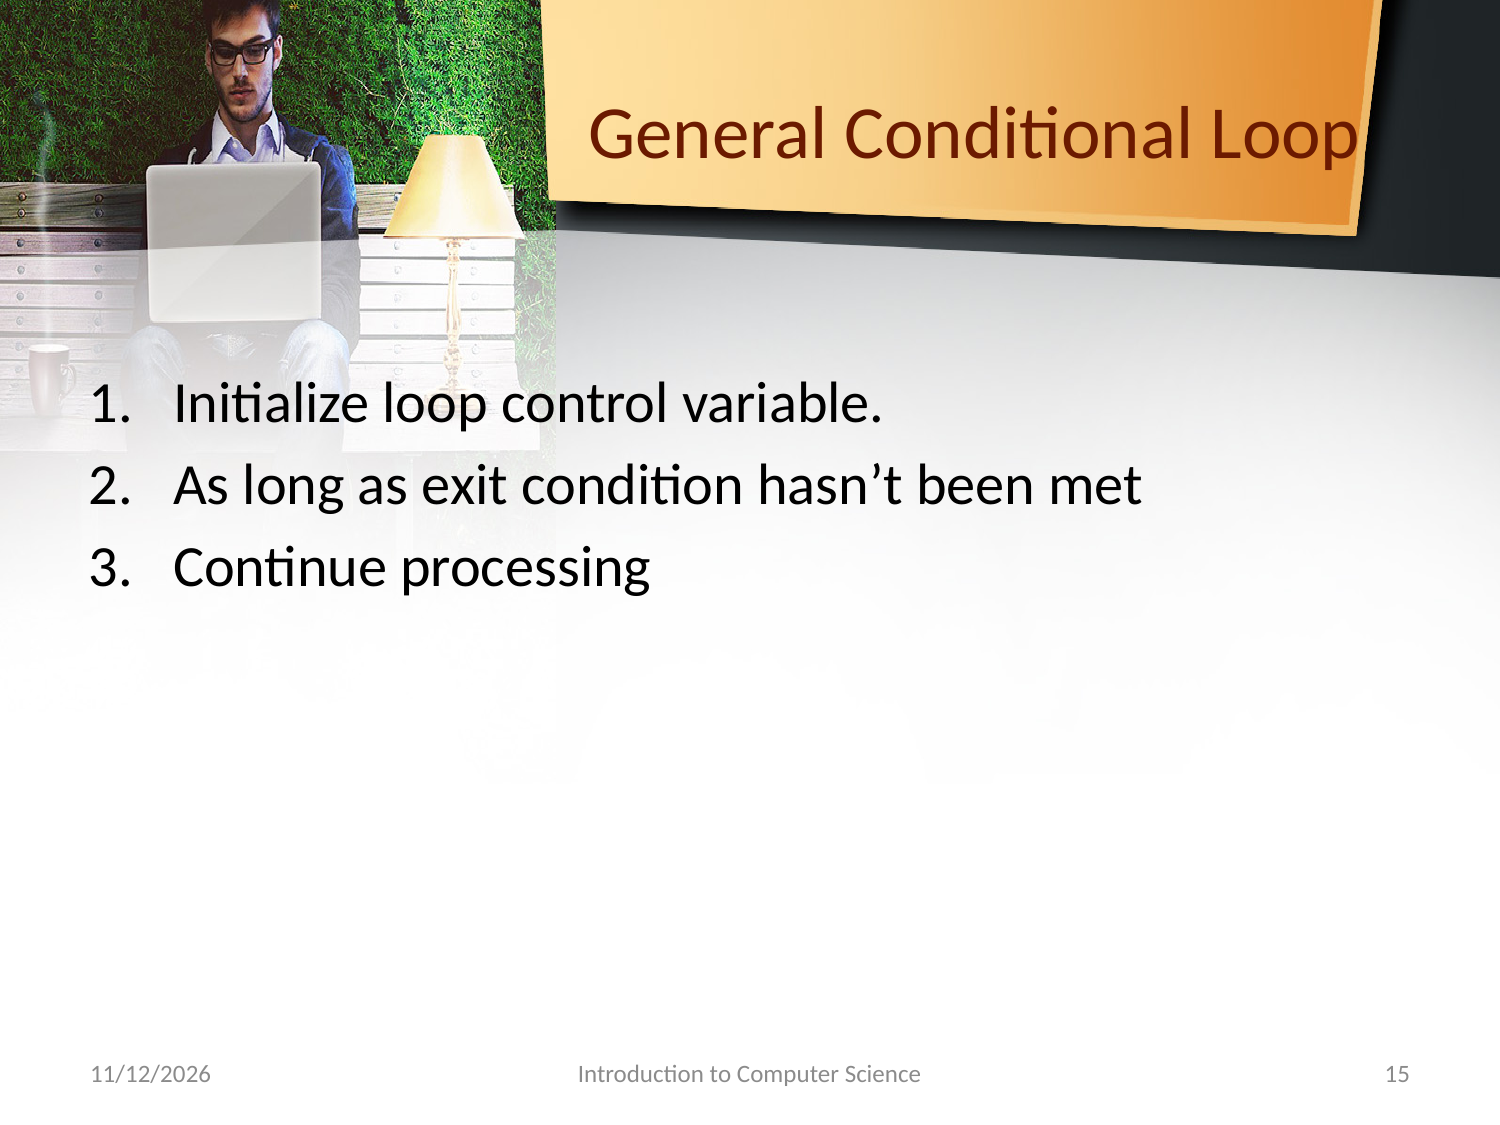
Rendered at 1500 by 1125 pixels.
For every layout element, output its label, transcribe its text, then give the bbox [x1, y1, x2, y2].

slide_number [75, 1042, 425, 1103]
title General Conditional Loop [23, 61, 1377, 196]
footer Introduction to Computer Science [512, 1042, 988, 1103]
slide_number 15 [1074, 1042, 1425, 1103]
picture [0, 0, 1500, 1125]
list Initialize loop control variable. As long as exit condition hasn’t been met Continue processing [73, 356, 1427, 1125]
